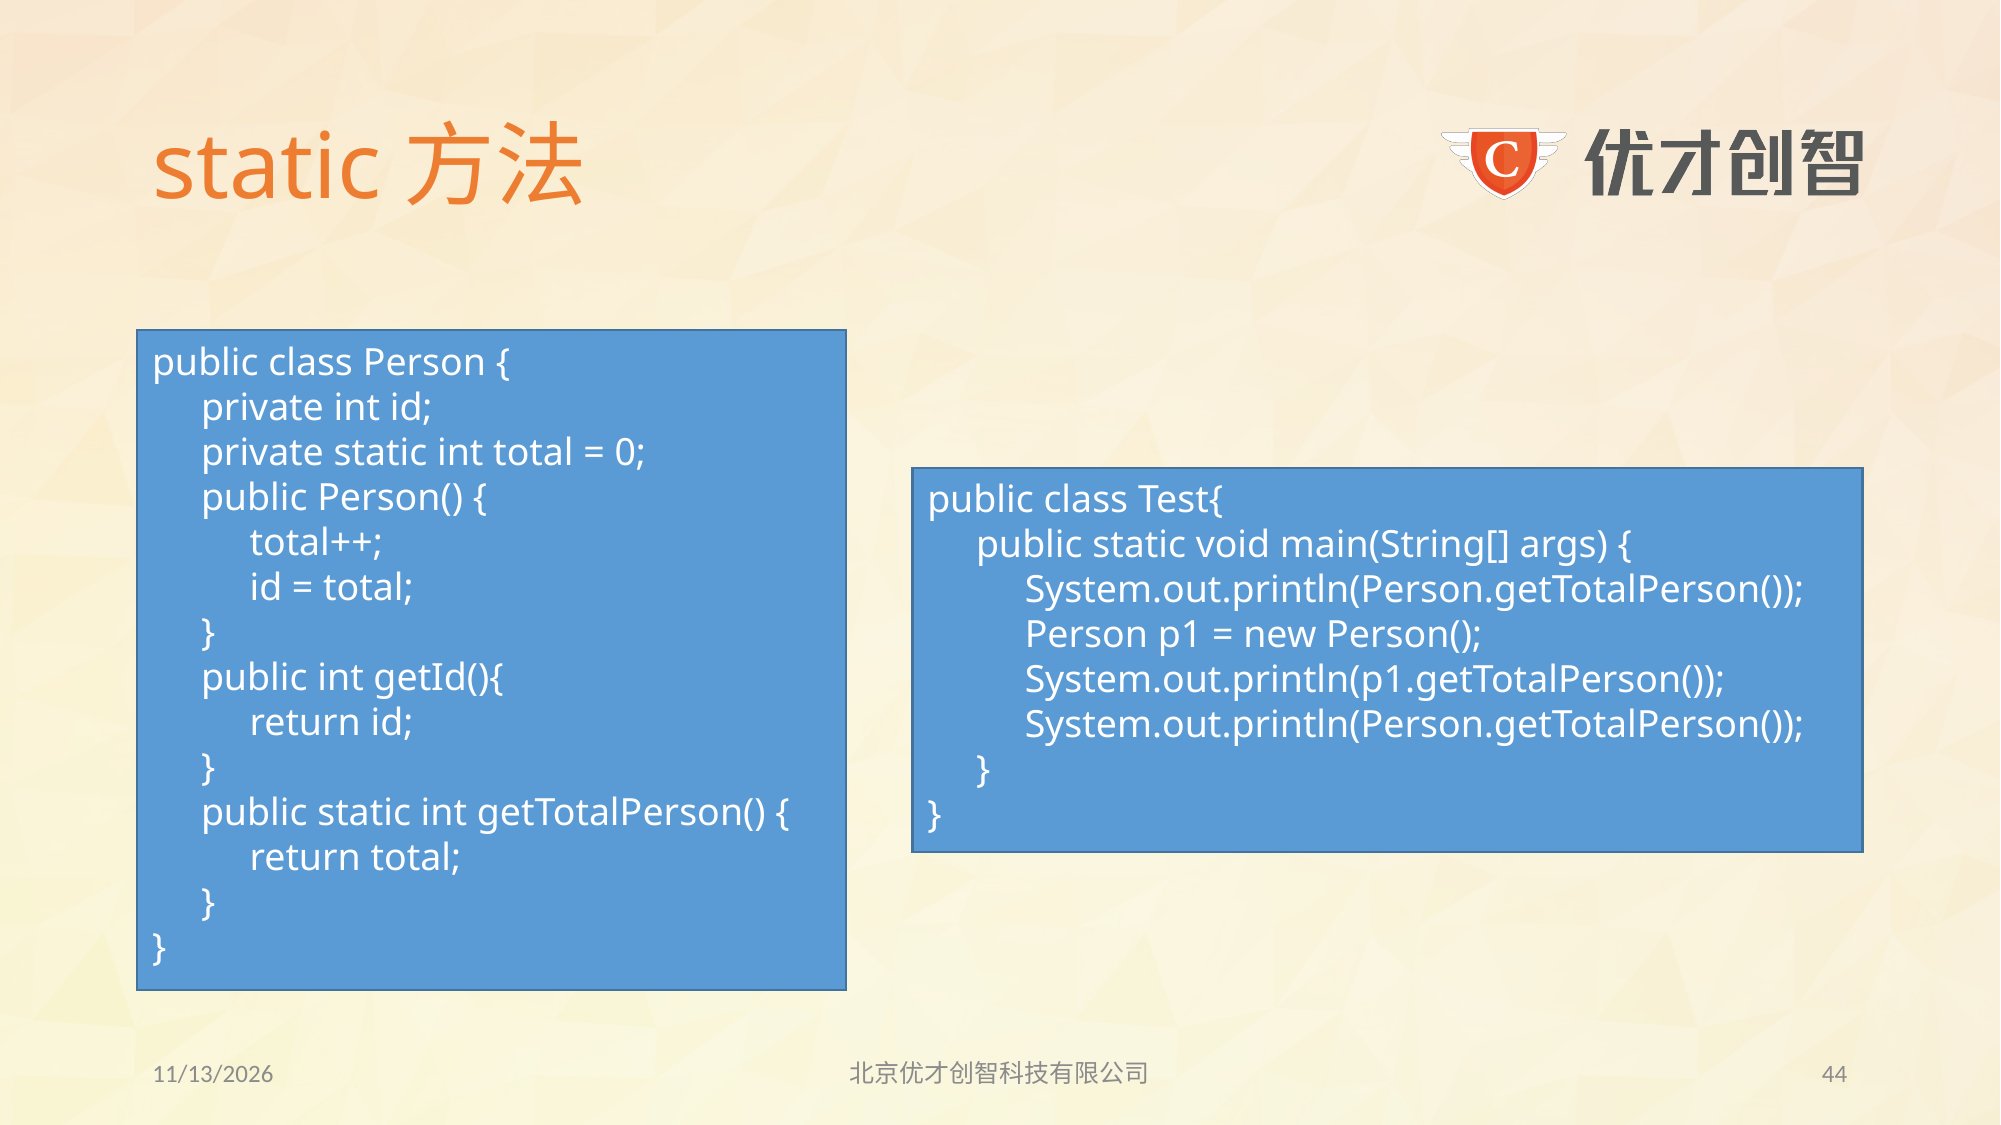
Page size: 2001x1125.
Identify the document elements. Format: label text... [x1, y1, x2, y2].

text_box public class Test{ public static void main(String[] args) { System.out.println(Person.getTotalPerson()); Person p1 = new Person(); System.out.println(p1.getTotalPerson()); System.out.println(Person.getTotalPerson()); } } [911, 467, 1864, 853]
footer 北京优才创智科技有限公司 [662, 1042, 1338, 1103]
picture [1441, 128, 1863, 200]
text_box public class Person { private int id; private static int total = 0; public Person() { total++; id = total; } public int getId(){ return id; } public static int getTotalPerson() { return total; } } [136, 329, 847, 991]
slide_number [137, 1042, 588, 1103]
slide_number 43 [1412, 1042, 1863, 1103]
title static方法 [137, 59, 1441, 278]
